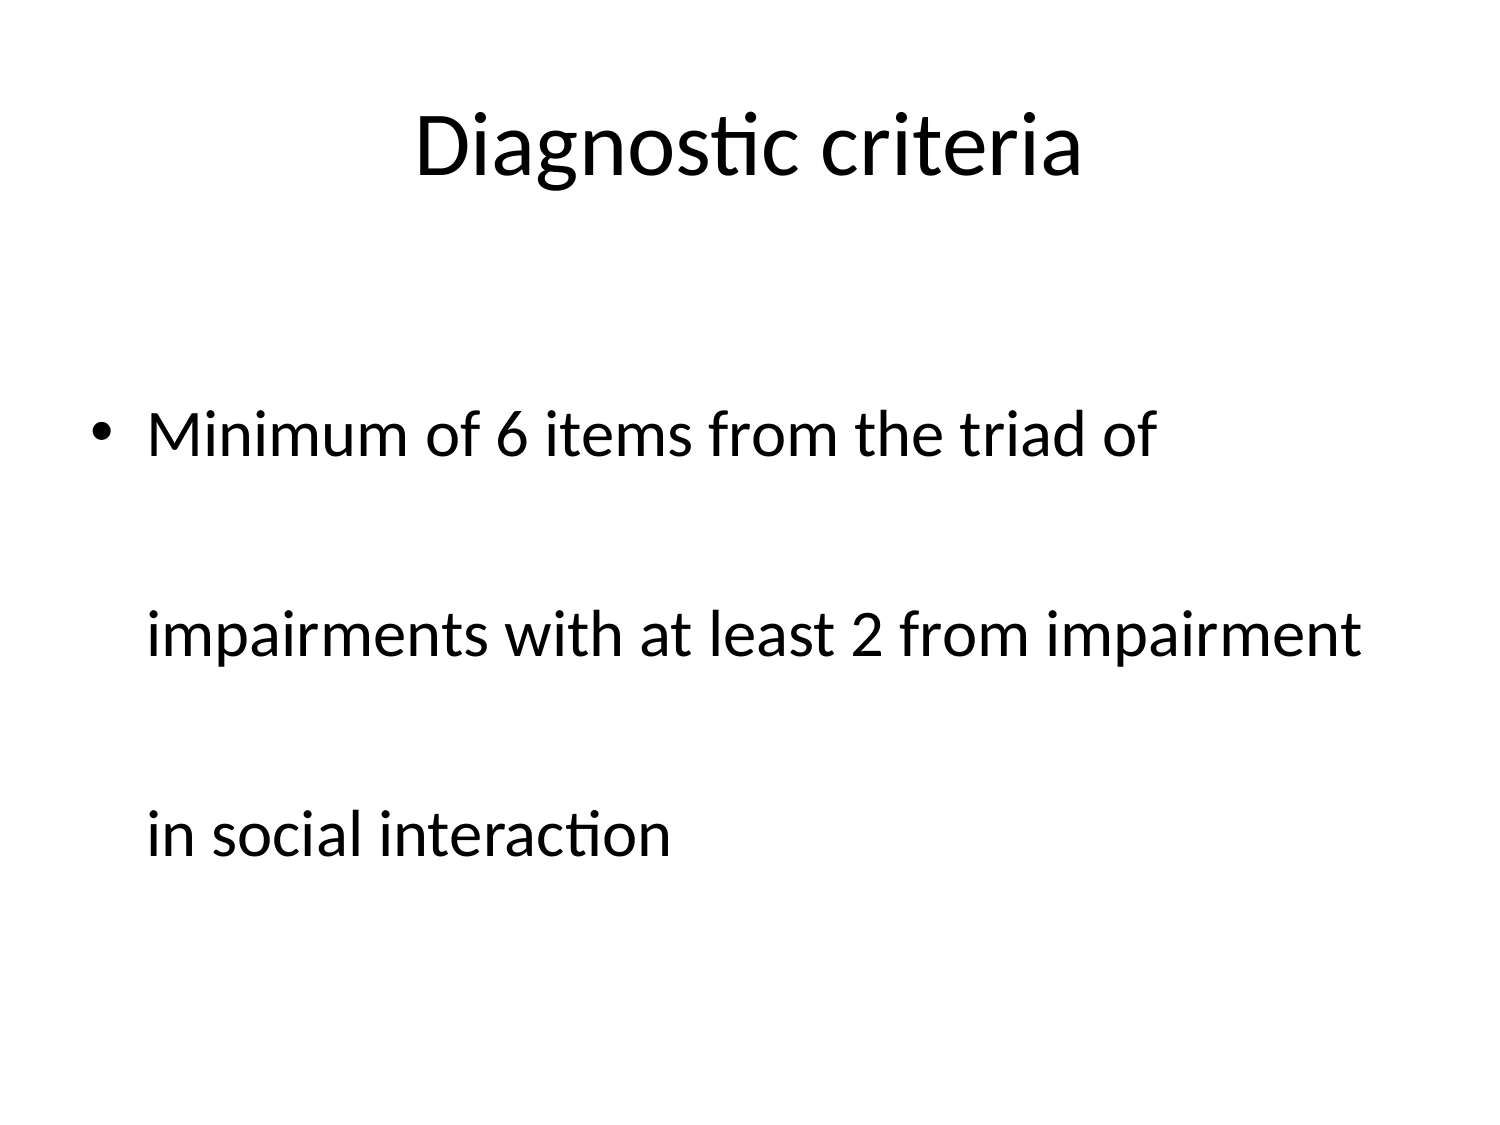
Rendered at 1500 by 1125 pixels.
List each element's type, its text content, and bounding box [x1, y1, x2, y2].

list Minimum of 6 items from the triad of impairments with at least 2 from impairment in social interaction [75, 262, 1425, 1005]
title Diagnostic criteria [75, 45, 1425, 233]
